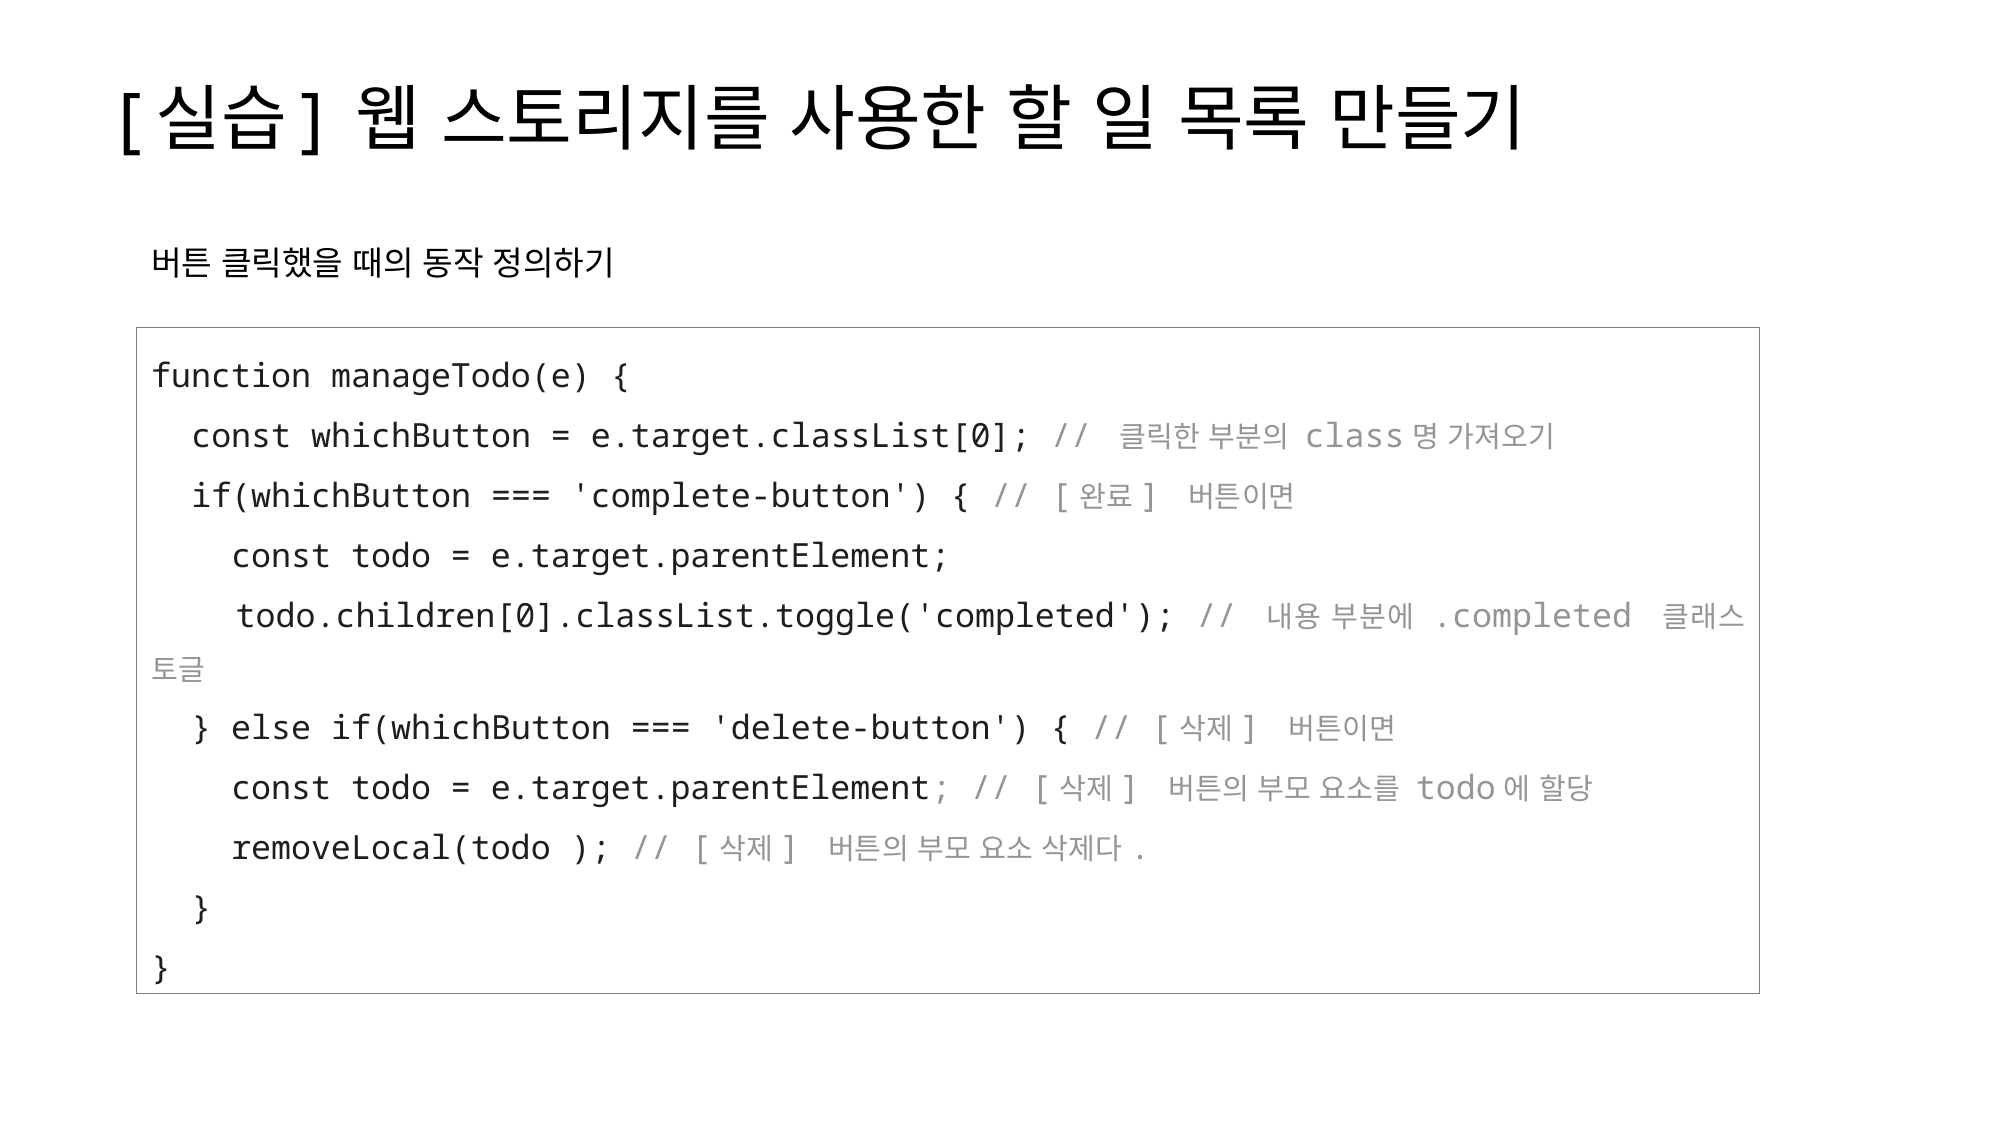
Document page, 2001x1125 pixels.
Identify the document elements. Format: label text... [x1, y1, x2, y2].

text_box 버튼 클릭했을 때의 동작 정의하기 [136, 214, 1458, 289]
title [실습] 웹 스토리지를 사용한 할 일 목록 만들기 [103, 52, 1842, 191]
text_box function manageTodo(e) { const whichButton = e.target.classList[0]; // 클릭한 부분의 class명 가져오기 if(whichButton === 'complete-button') { // [완료] 버튼이면 const todo = e.target.parentElement; todo.children[0].classList.toggle('completed'); // 내용 부분에 .completed 클래스 토글 } else if(whichButton === 'delete-button') { // [삭제] 버튼이면 const todo = e.target.parentElement; // [삭제] 버튼의 부모 요소를 todo에 할당 removeLocal(todo ); // [삭제] 버튼의 부모 요소 삭제다. } } [136, 327, 1760, 994]
